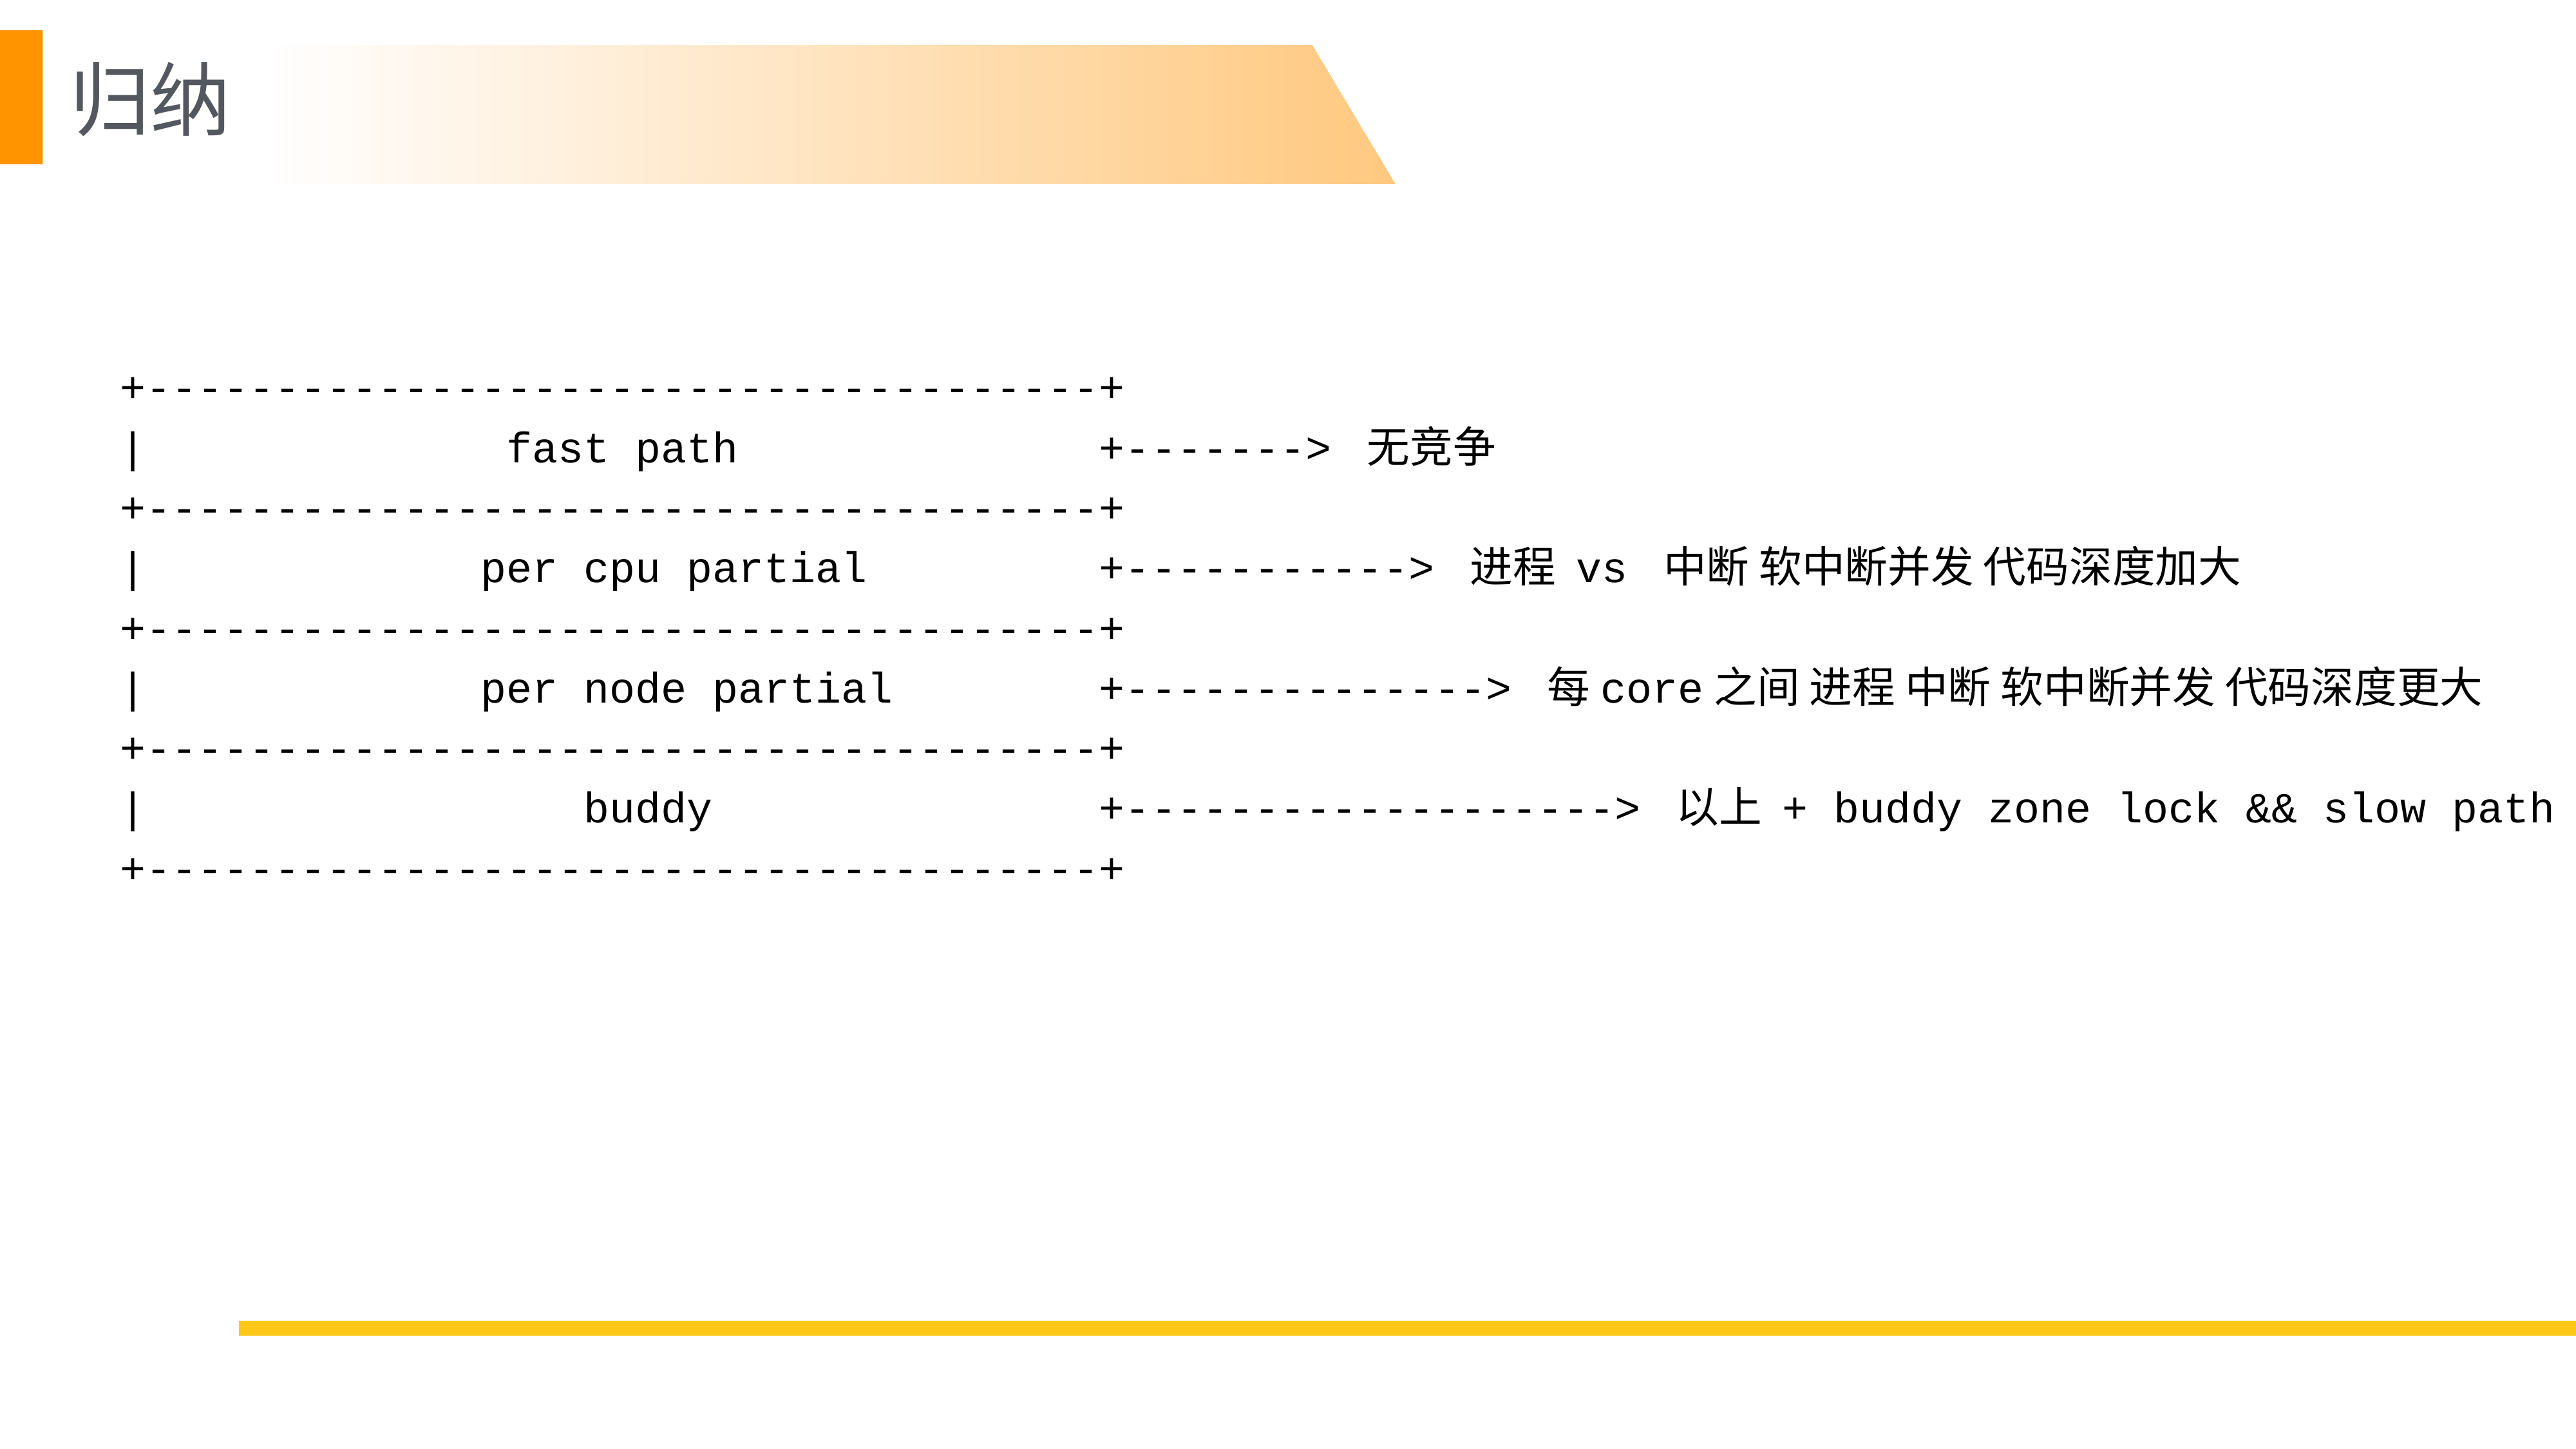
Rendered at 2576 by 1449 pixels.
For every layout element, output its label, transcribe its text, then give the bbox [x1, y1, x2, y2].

list 归纳 [64, 32, 1596, 151]
text_box +-------------------------------------+ | fast path +-------> 无竞争 +-------------------------------------+ | per cpu partial +-----------> 进程 vs 中断 软中断并发 代码深度加大 +-------------------------------------+ | per node partial +--------------> 每core之间 进程 中断 软中断并发 代码深度更大 +-------------------------------------+ | buddy +-------------------> 以上 + buddy zone lock && slow path +-------------------------------------+ [110, 354, 2576, 1253]
